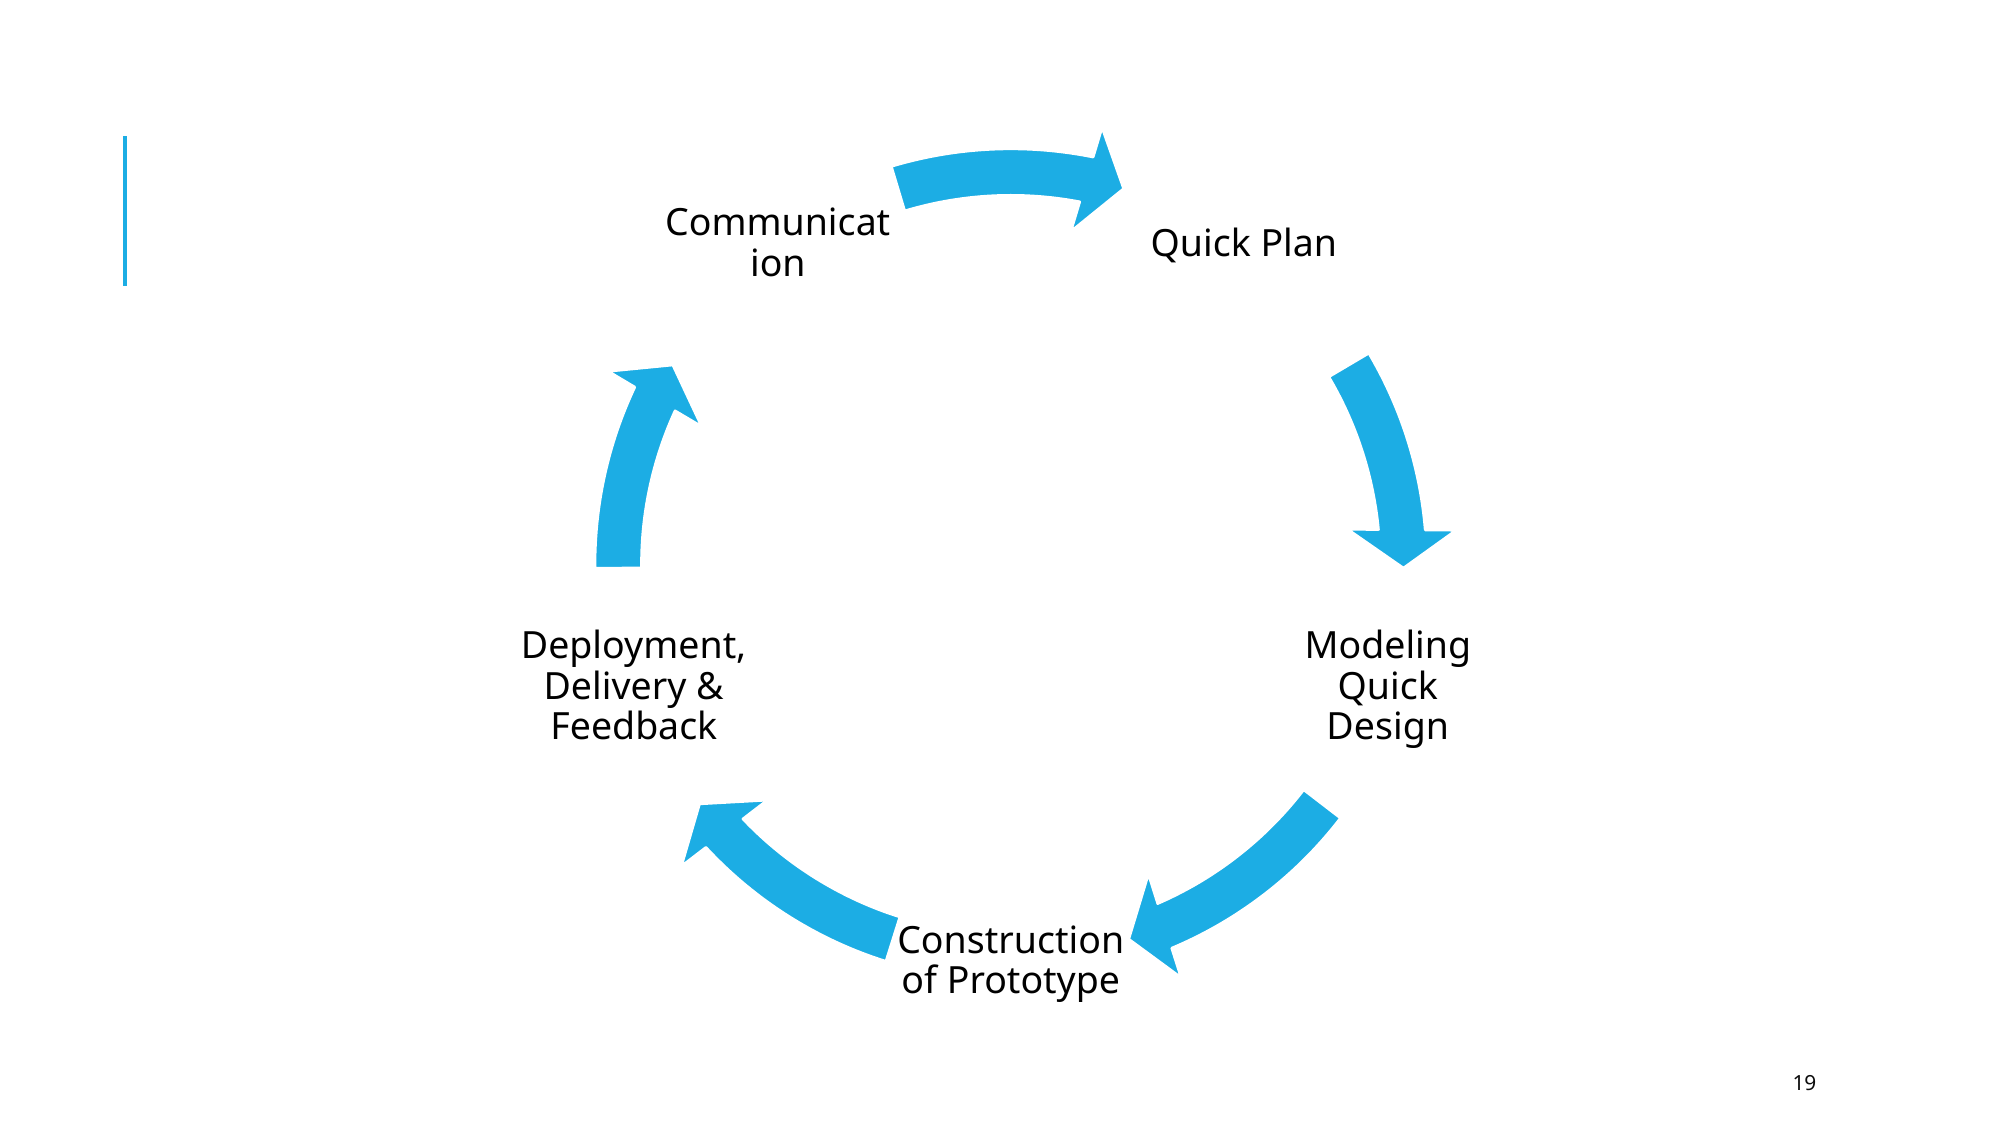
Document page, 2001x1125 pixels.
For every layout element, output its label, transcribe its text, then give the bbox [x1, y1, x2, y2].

slide_number 19 [1777, 1061, 1938, 1107]
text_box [271, 117, 1751, 1081]
